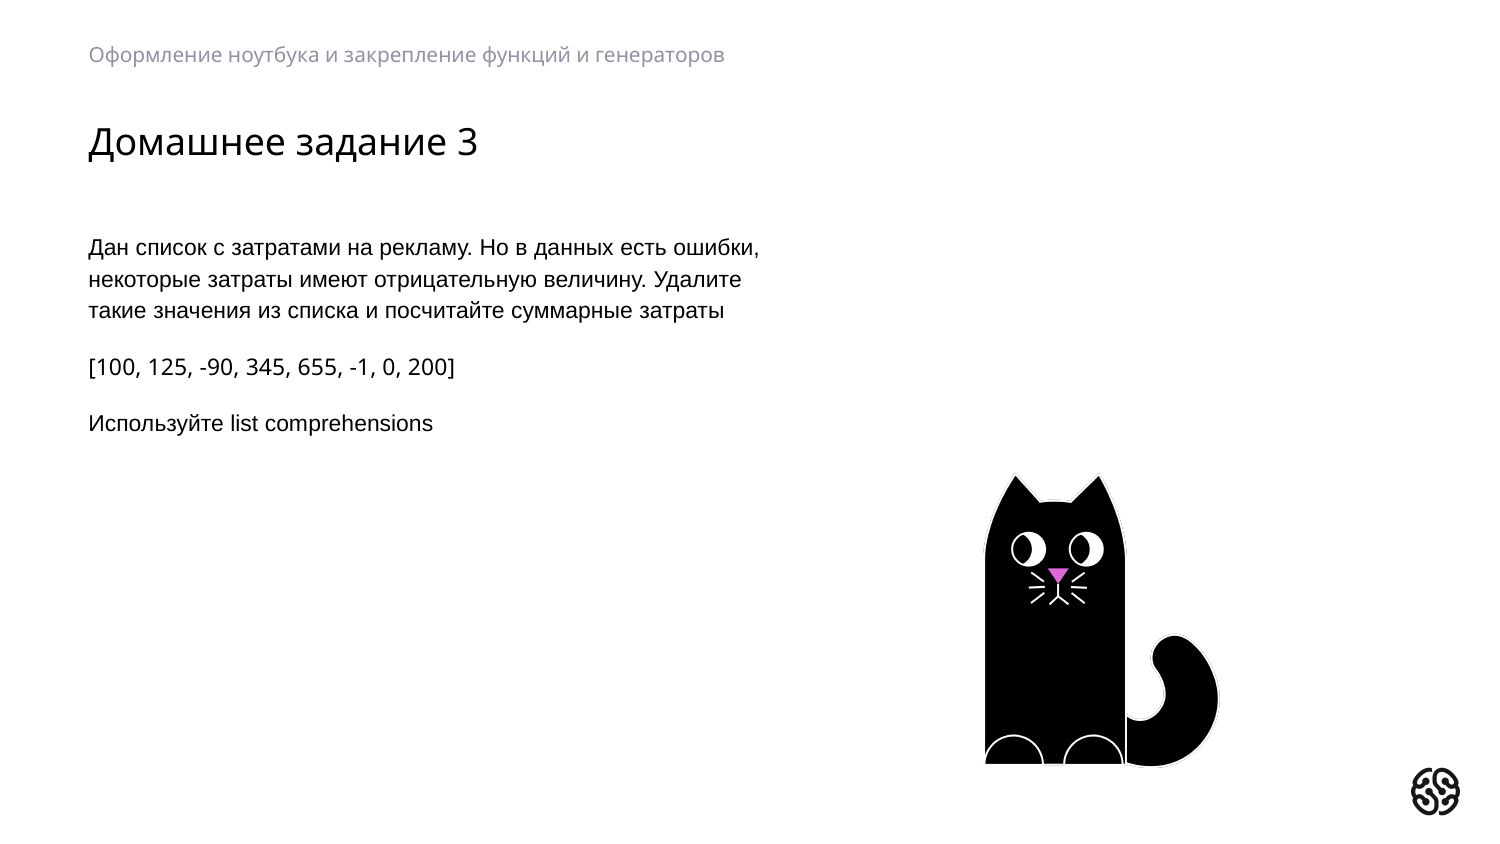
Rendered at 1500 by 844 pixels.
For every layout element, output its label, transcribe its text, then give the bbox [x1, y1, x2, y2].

picture [983, 472, 1220, 768]
subtitle Оформление ноутбука и закрепление функций и генераторов [88, 24, 1412, 84]
subtitle Дан список с затратами на рекламу. Но в данных есть ошибки, некоторые затраты имеют отрицательную величину. Удалите такие значения из списка и посчитайте суммарные затраты [100, 125, -90, 345, 655, -1, 0, 200] Используйте list comprehensions [88, 228, 780, 760]
picture [1411, 767, 1460, 816]
title Домашнее задание 3 [88, 118, 1412, 178]
